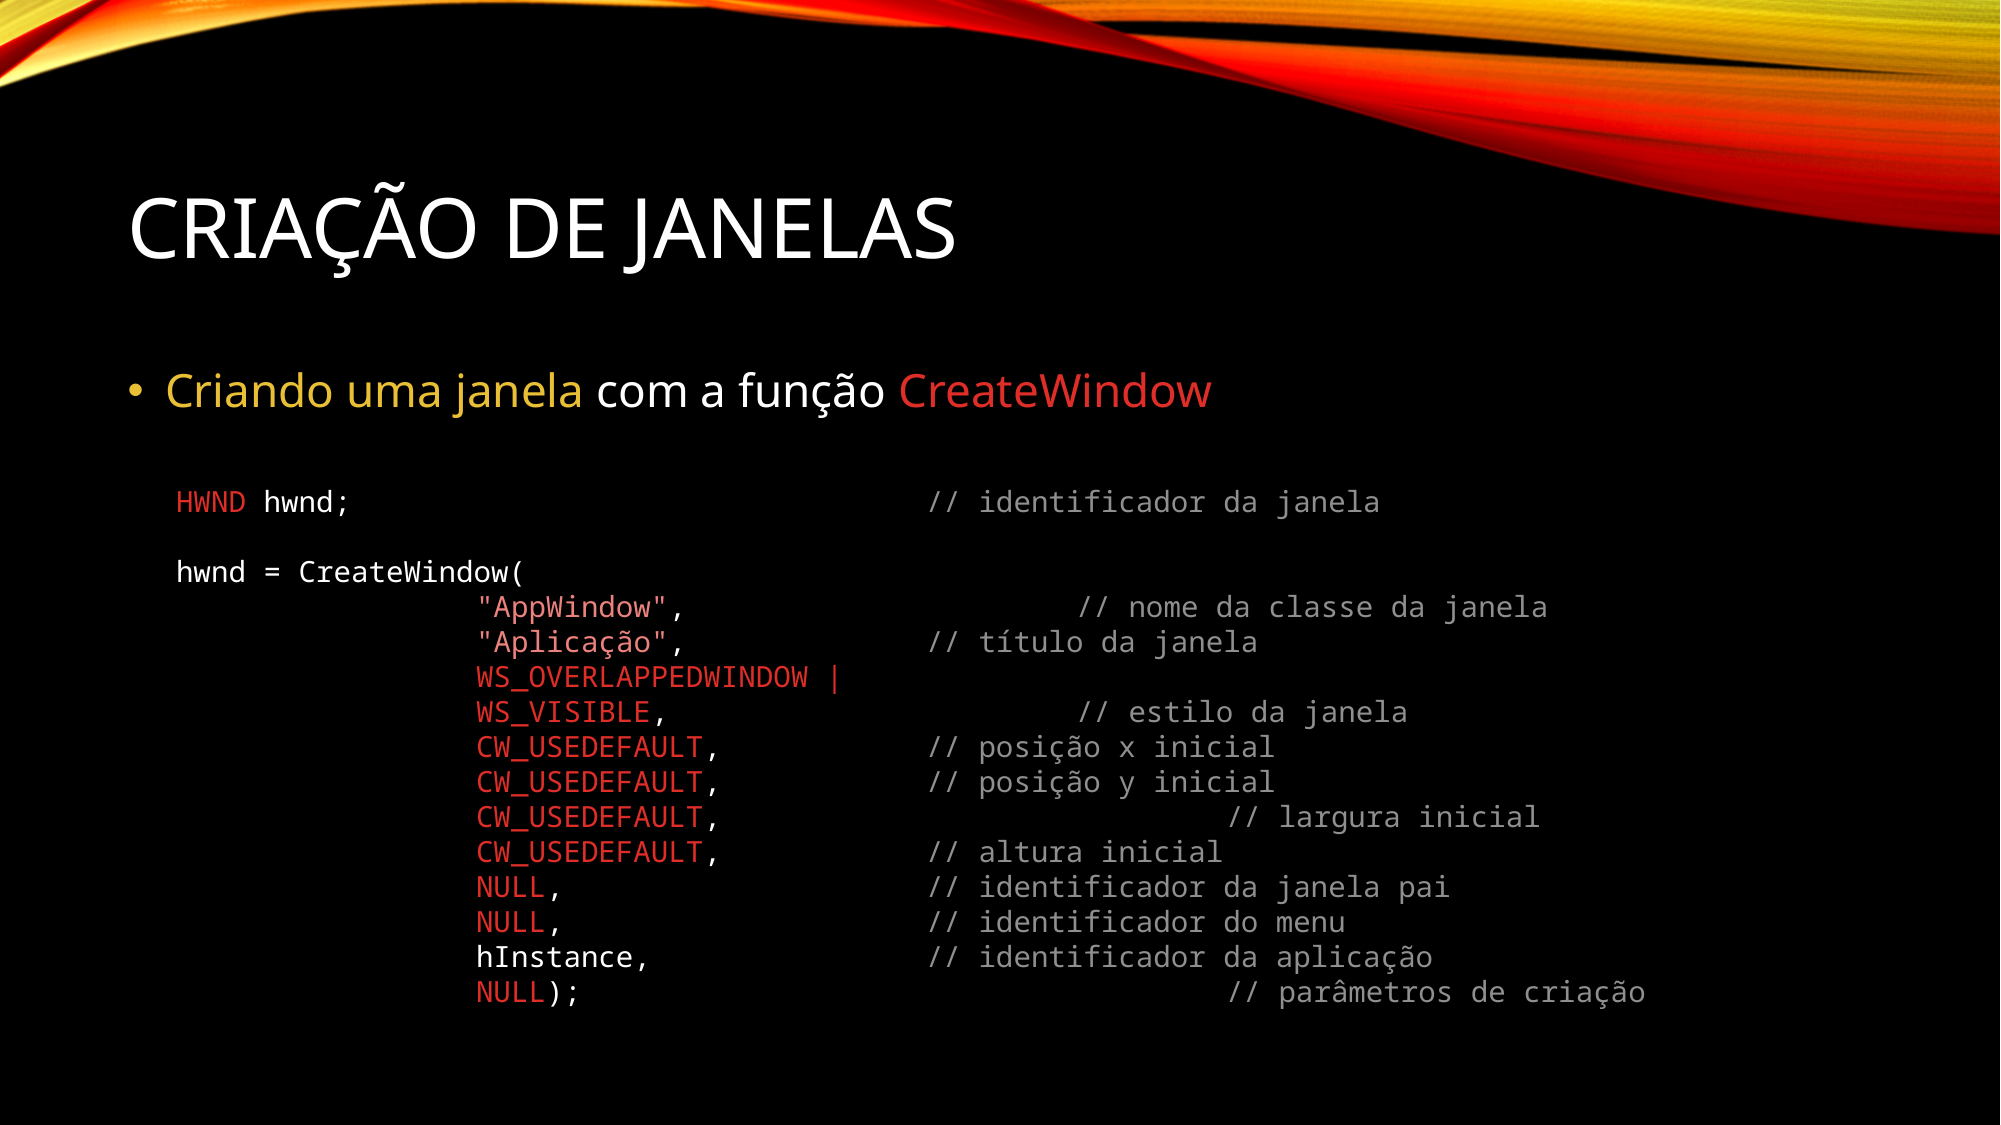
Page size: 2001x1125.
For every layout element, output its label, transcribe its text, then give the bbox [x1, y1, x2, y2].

picture [0, 0, 2000, 237]
title Criação de Janelas [112, 125, 1888, 338]
list Criando uma janela com a função CreateWindow [112, 360, 1888, 1021]
text_box HWND hwnd; // identificador da janela hwnd = CreateWindow( "AppWindow", // nome da classe da janela "Aplicação", // título da janela WS_OVERLAPPEDWINDOW | WS_VISIBLE, // estilo da janela CW_USEDEFAULT, // posição x inicial CW_USEDEFAULT, // posição y inicial CW_USEDEFAULT, // largura inicial CW_USEDEFAULT, // altura inicial NULL, // identificador da janela pai NULL, // identificador do menu hInstance, // identificador da aplicação NULL); // parâmetros de criação [161, 475, 1839, 1016]
